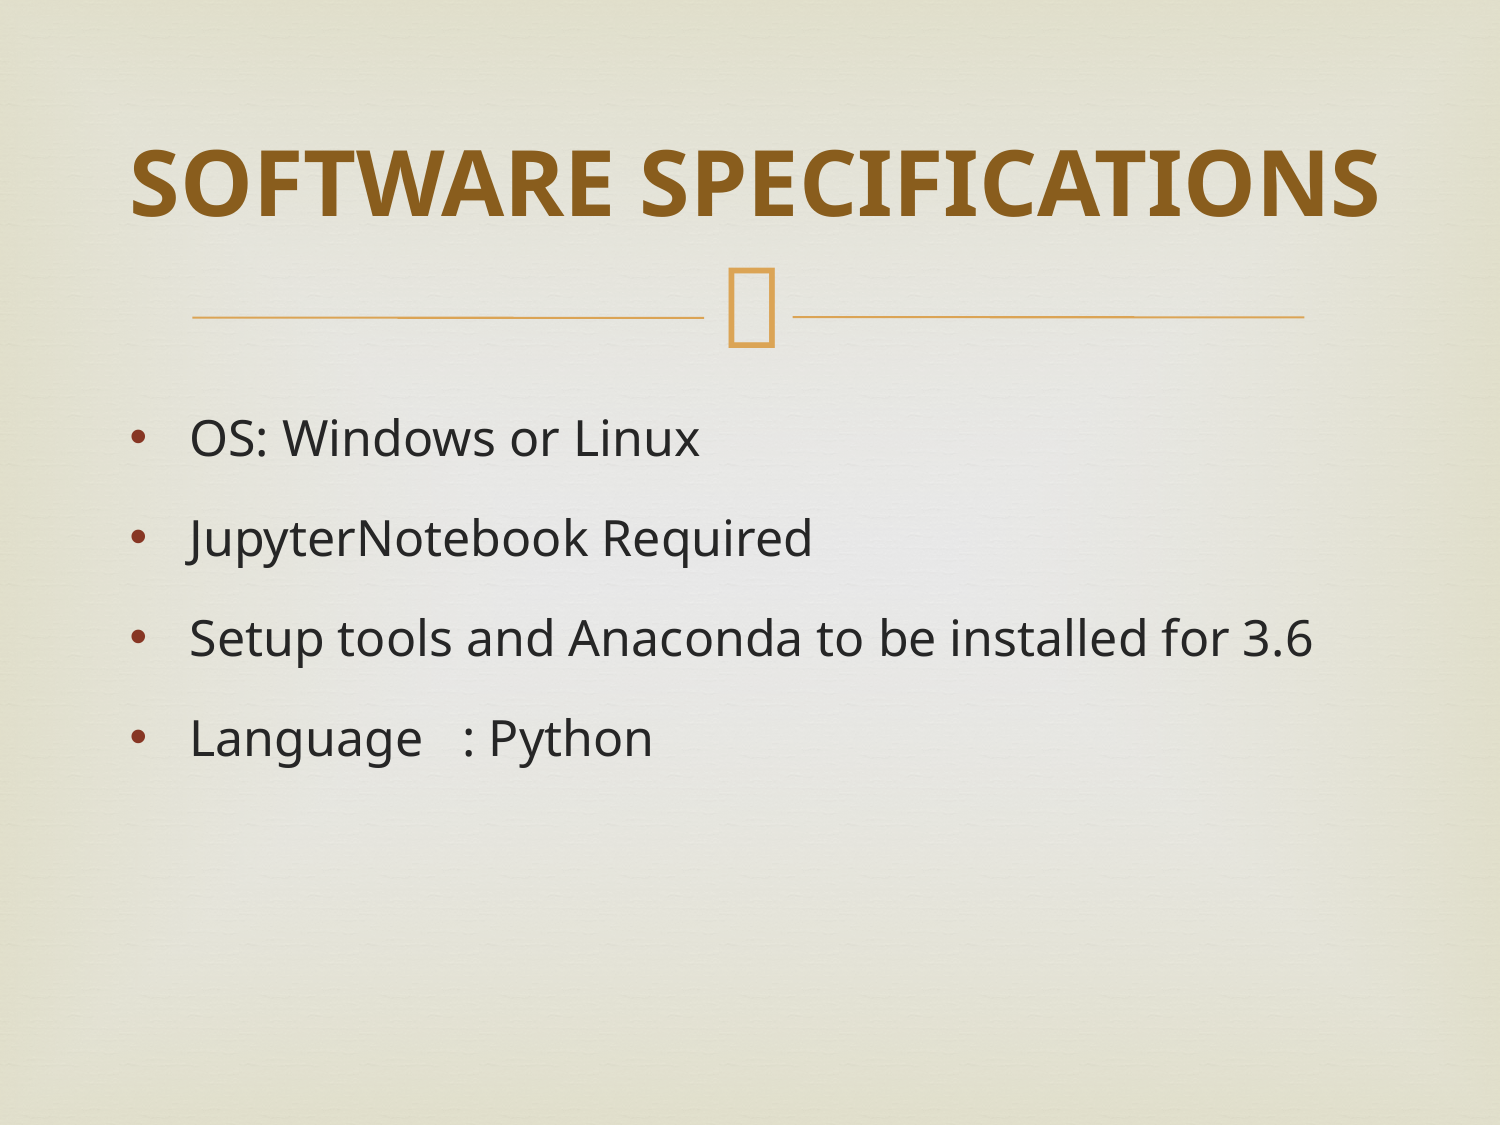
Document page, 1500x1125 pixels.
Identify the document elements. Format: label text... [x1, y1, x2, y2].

title SOFTWARE SPECIFICATIONS [62, 93, 1450, 267]
list OS: Windows or Linux JupyterNotebook Required Setup tools and Anaconda to be installed for 3.6 Language : Python [114, 368, 1386, 1005]
